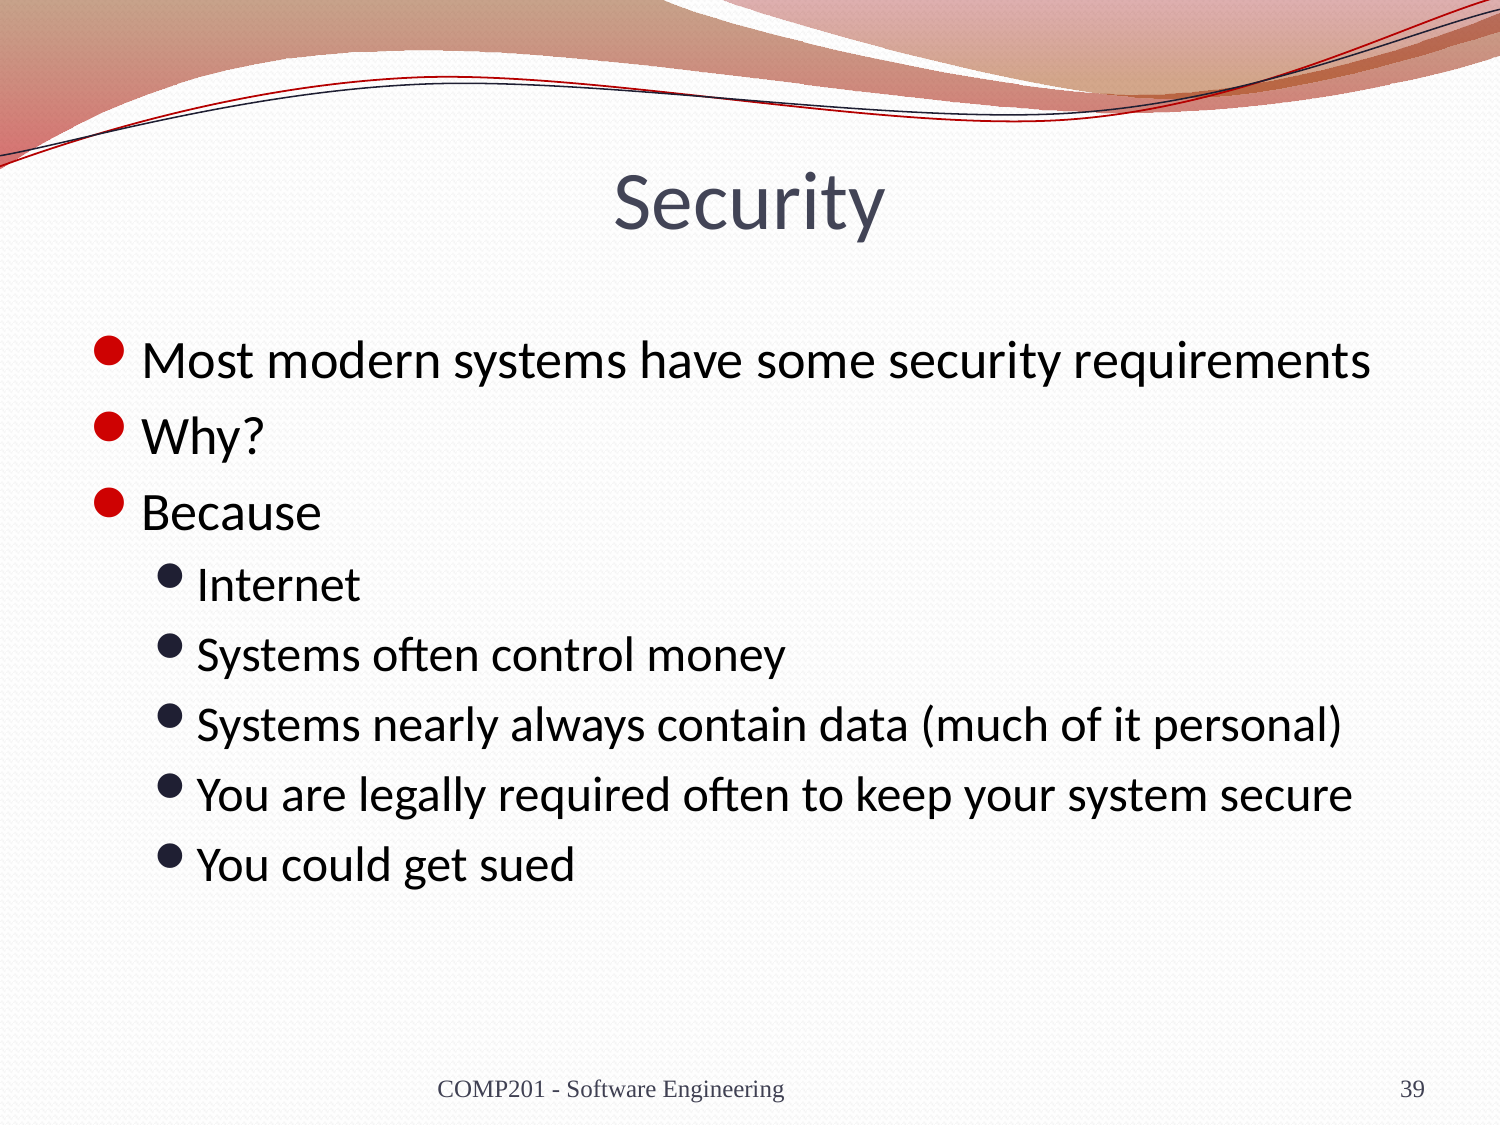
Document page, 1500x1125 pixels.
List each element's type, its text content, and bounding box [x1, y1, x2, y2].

footer COMP201 - Software Engineering [437, 1042, 988, 1103]
title Security [75, 115, 1425, 247]
list Most modern systems have some security requirements Why? Because Internet Systems often control money Systems nearly always contain data (much of it personal) You are legally required often to keep your system secure You could get sued [75, 317, 1425, 1038]
slide_number 39 [1299, 1042, 1425, 1103]
